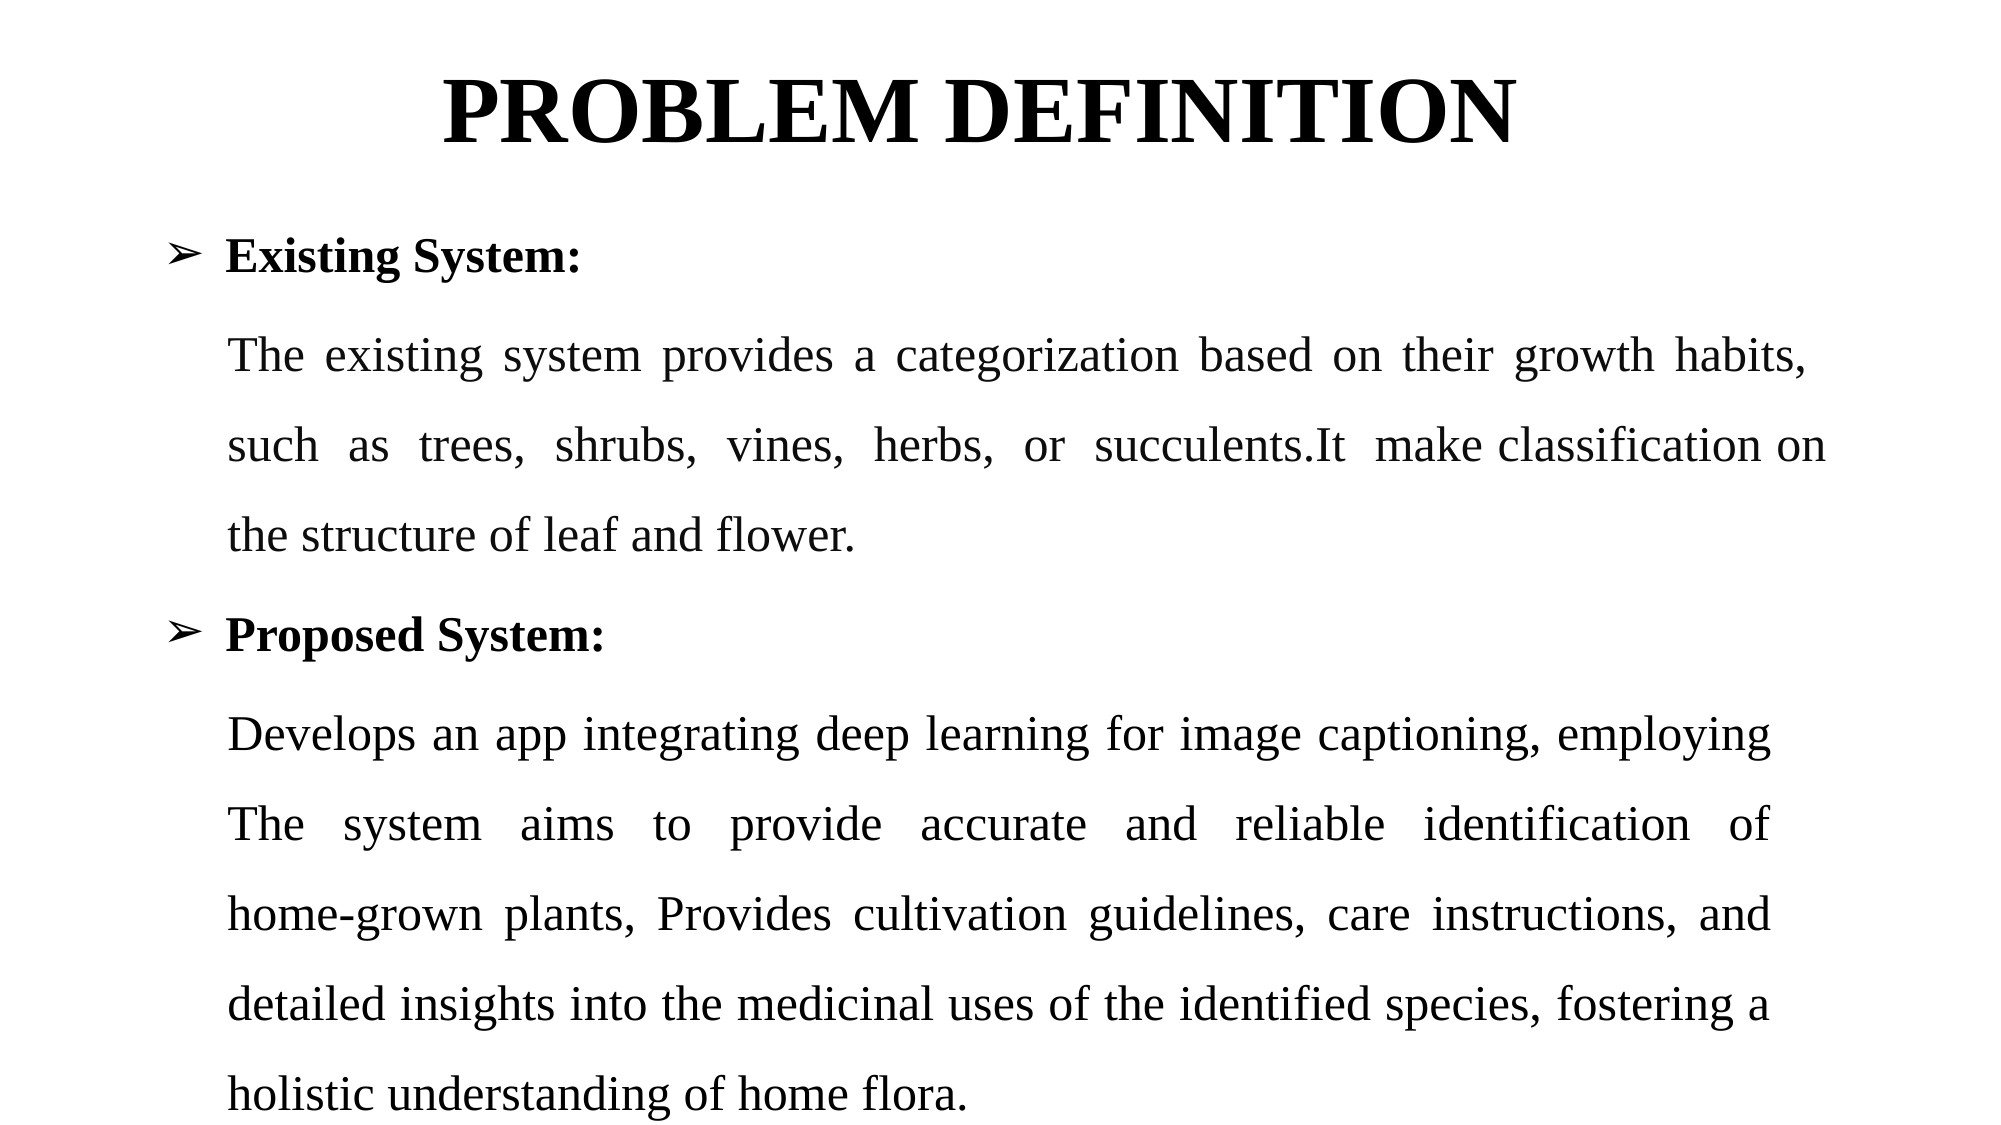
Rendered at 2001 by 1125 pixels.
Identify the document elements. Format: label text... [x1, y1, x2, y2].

title PROBLEM DEFINITION [439, 45, 1563, 189]
text_box Existing System: The existing system provides a categorization based on their growth habits, such as trees, shrubs, vines, herbs, or succulents.It make classification on the structure of leaf and flower. Proposed System: Develops an app integrating deep learning for image captioning, employing The system aims to provide accurate and reliable identification of home-grown plants, Provides cultivation guidelines, care instructions, and detailed insights into the medicinal uses of the identified species, fostering a holistic understanding of home flora. [150, 189, 1829, 1125]
